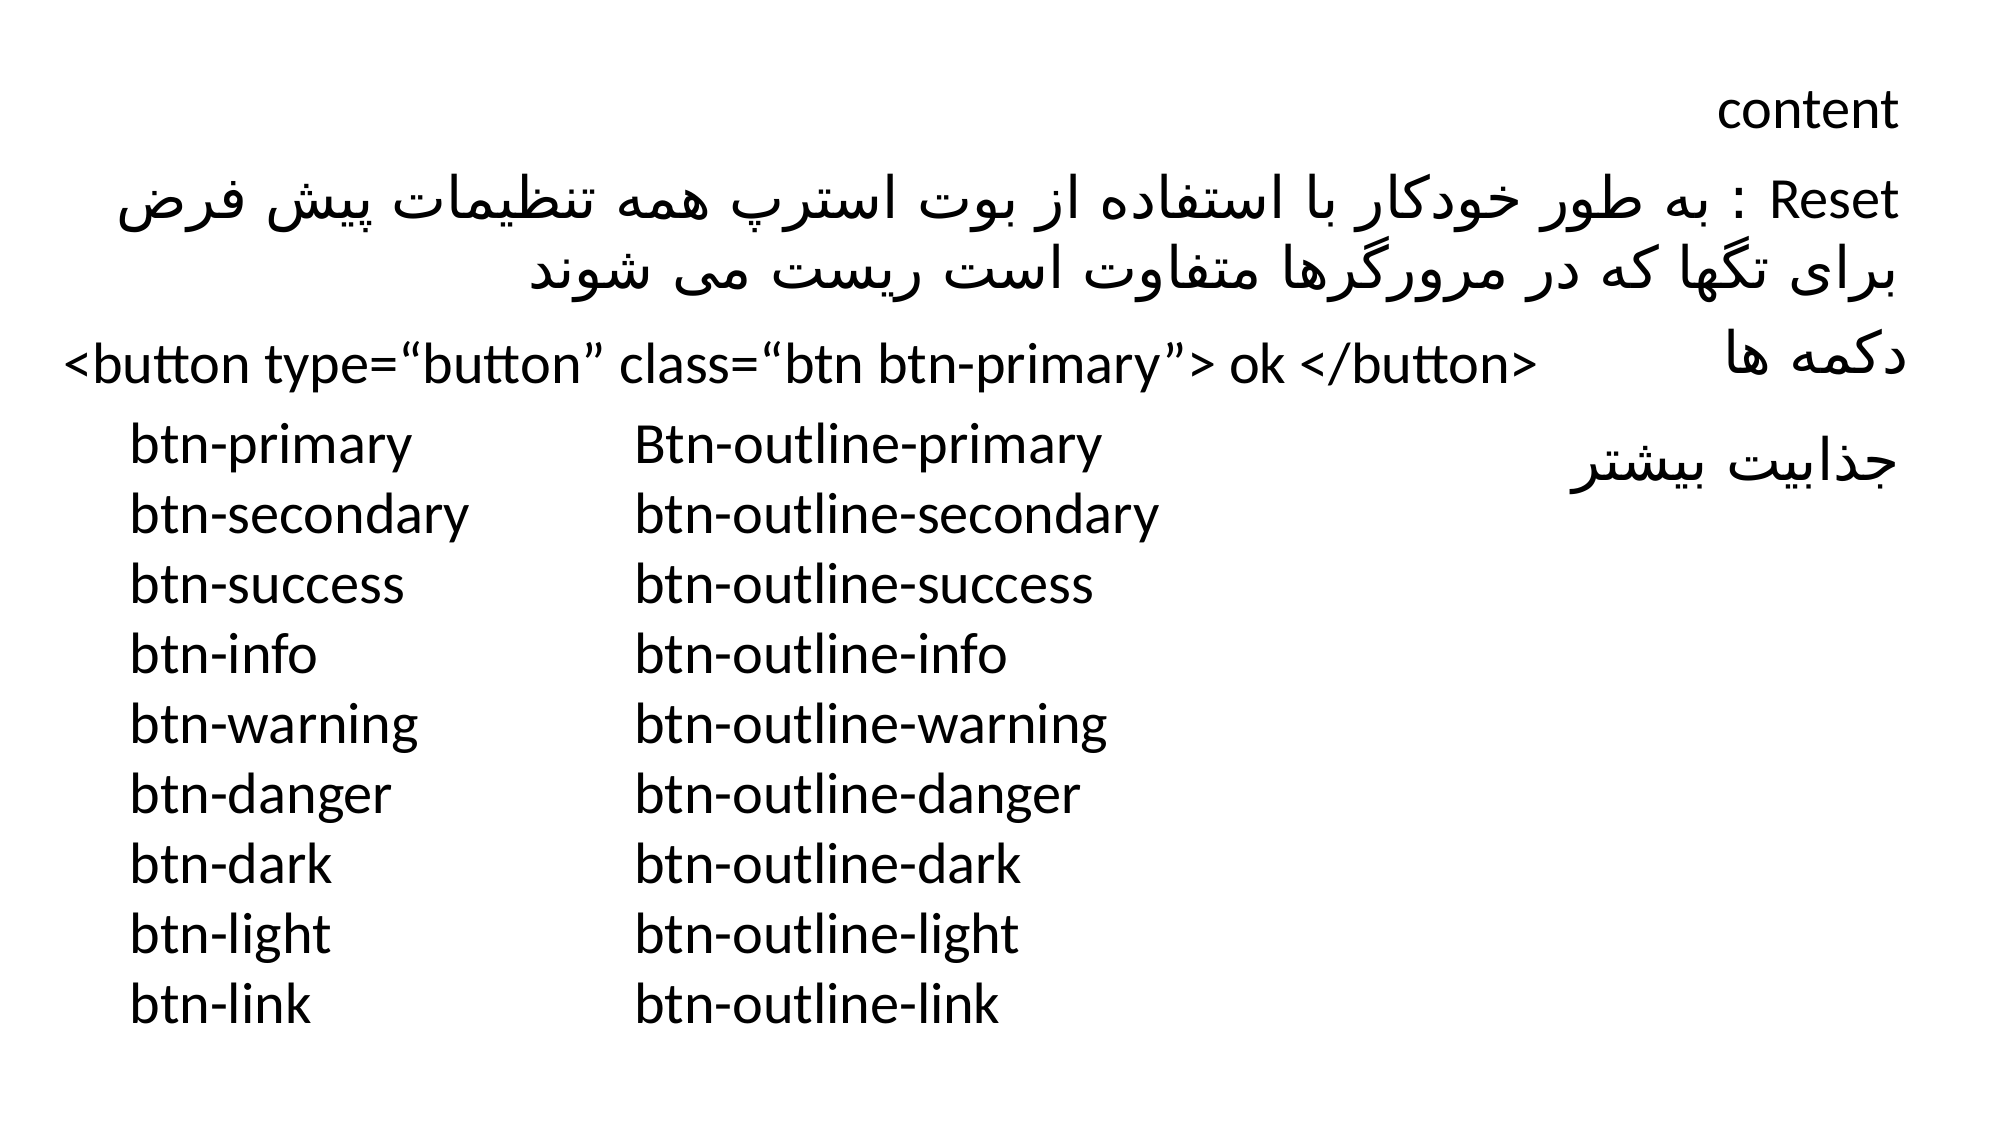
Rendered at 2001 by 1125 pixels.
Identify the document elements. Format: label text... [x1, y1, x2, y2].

text_box جذابیت بیشتر [1338, 414, 1915, 500]
text_box content [1617, 62, 1915, 148]
text_box Btn-outline-primary btn-outline-secondary btn-outline-success btn-outline-info btn-outline-warning btn-outline-danger btn-outline-dark btn-outline-light btn-outline-link [619, 397, 1324, 1043]
text_box btn-primary btn-secondary btn-success btn-info btn-warning btn-danger btn-dark btn-light btn-link [115, 397, 577, 1043]
text_box <button type=“button” class=“btn btn-primary”> ok </button> [35, 318, 1726, 403]
text_box دکمه ها [1626, 307, 1924, 393]
text_box Reset : به طور خودکار با استفاده از بوت استرپ همه تنظیمات پیش فرض برای تگها که در مرورگرها متفاوت است ریست می شوند [64, 152, 1915, 308]
